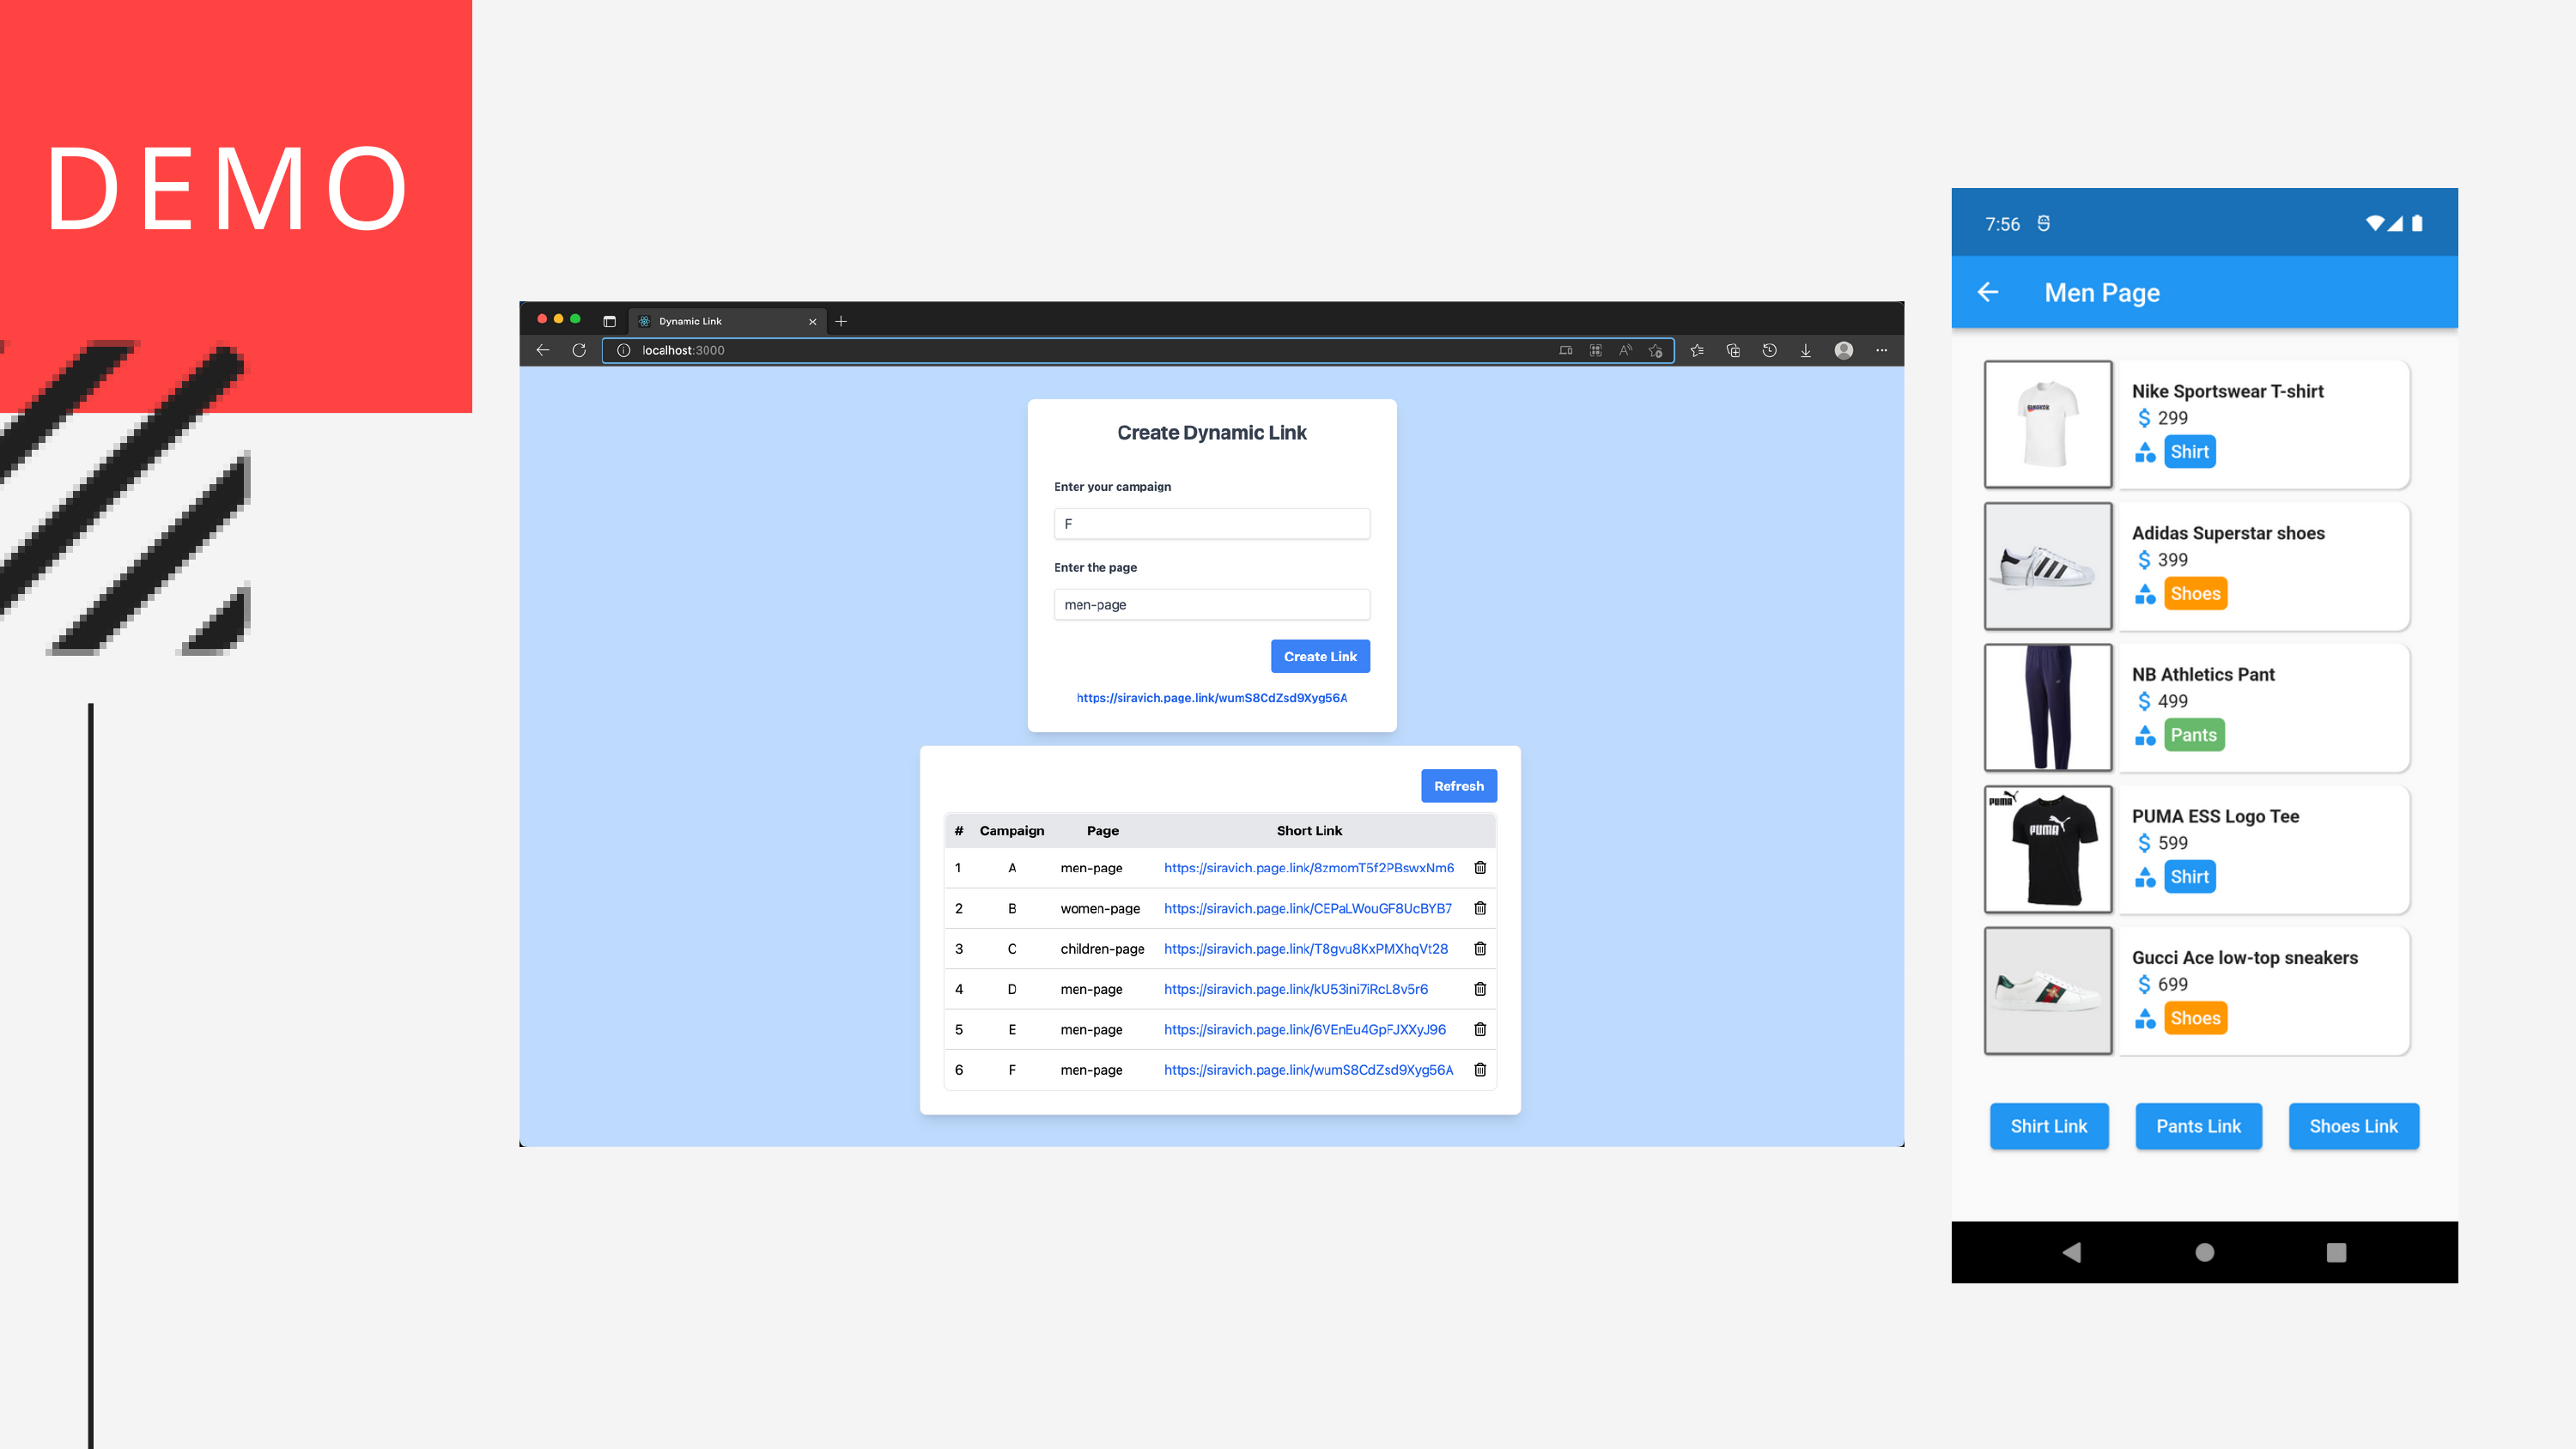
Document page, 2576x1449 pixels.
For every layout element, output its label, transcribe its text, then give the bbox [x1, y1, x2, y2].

text_box [88, 711, 94, 1449]
text_box DEMO [40, 109, 472, 253]
picture [0, 293, 299, 704]
picture [519, 301, 1905, 1147]
picture [1952, 187, 2458, 1283]
text_box [0, 0, 472, 414]
